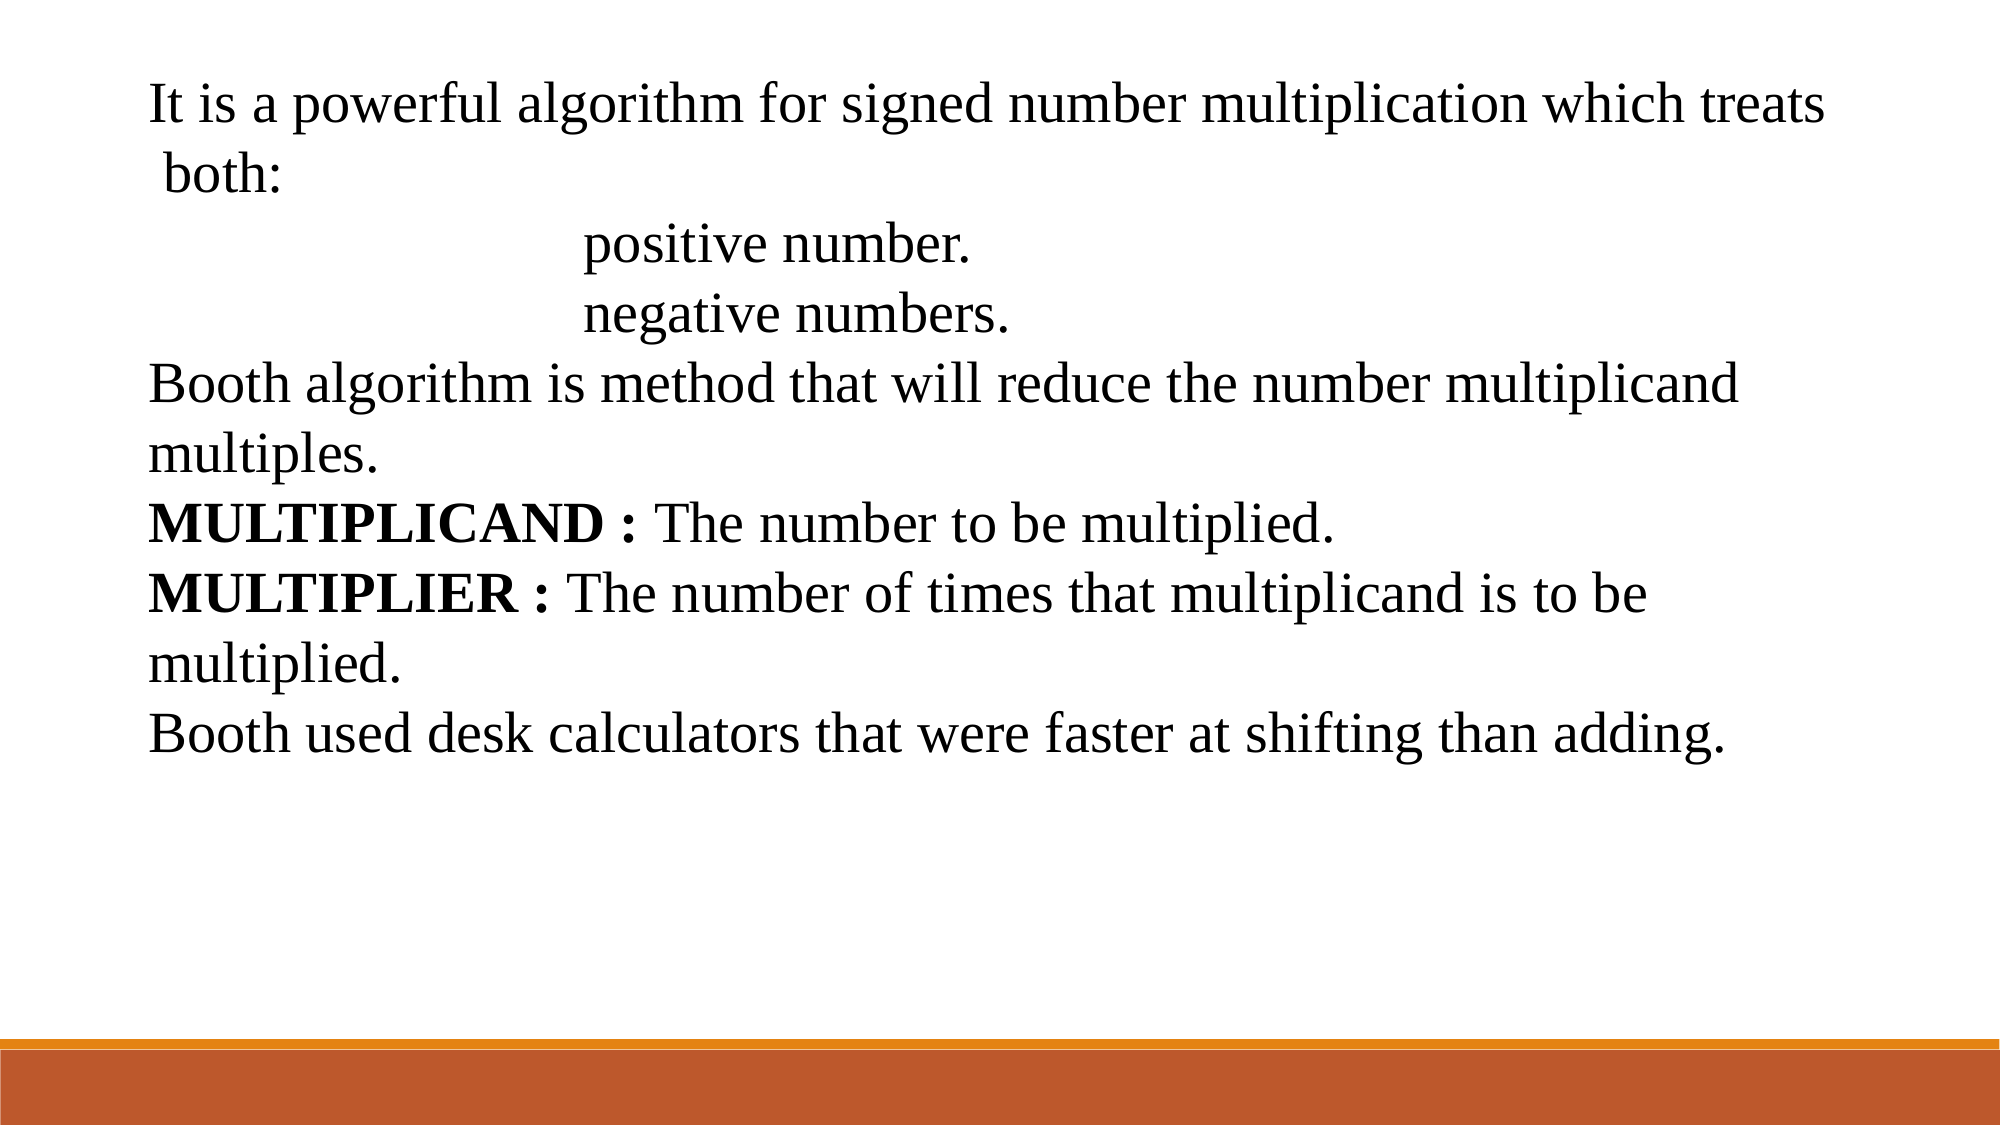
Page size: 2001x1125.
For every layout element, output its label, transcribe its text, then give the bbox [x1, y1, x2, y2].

text_box It is a powerful algorithm for signed number multiplication which treats both: positive number. negative numbers. Booth algorithm is method that will reduce the number multiplicand multiples. MULTIPLICAND : The number to be multiplied. MULTIPLIER : The number of times that multiplicand is to be multiplied. Booth used desk calculators that were faster at shifting than adding. [133, 57, 1928, 977]
